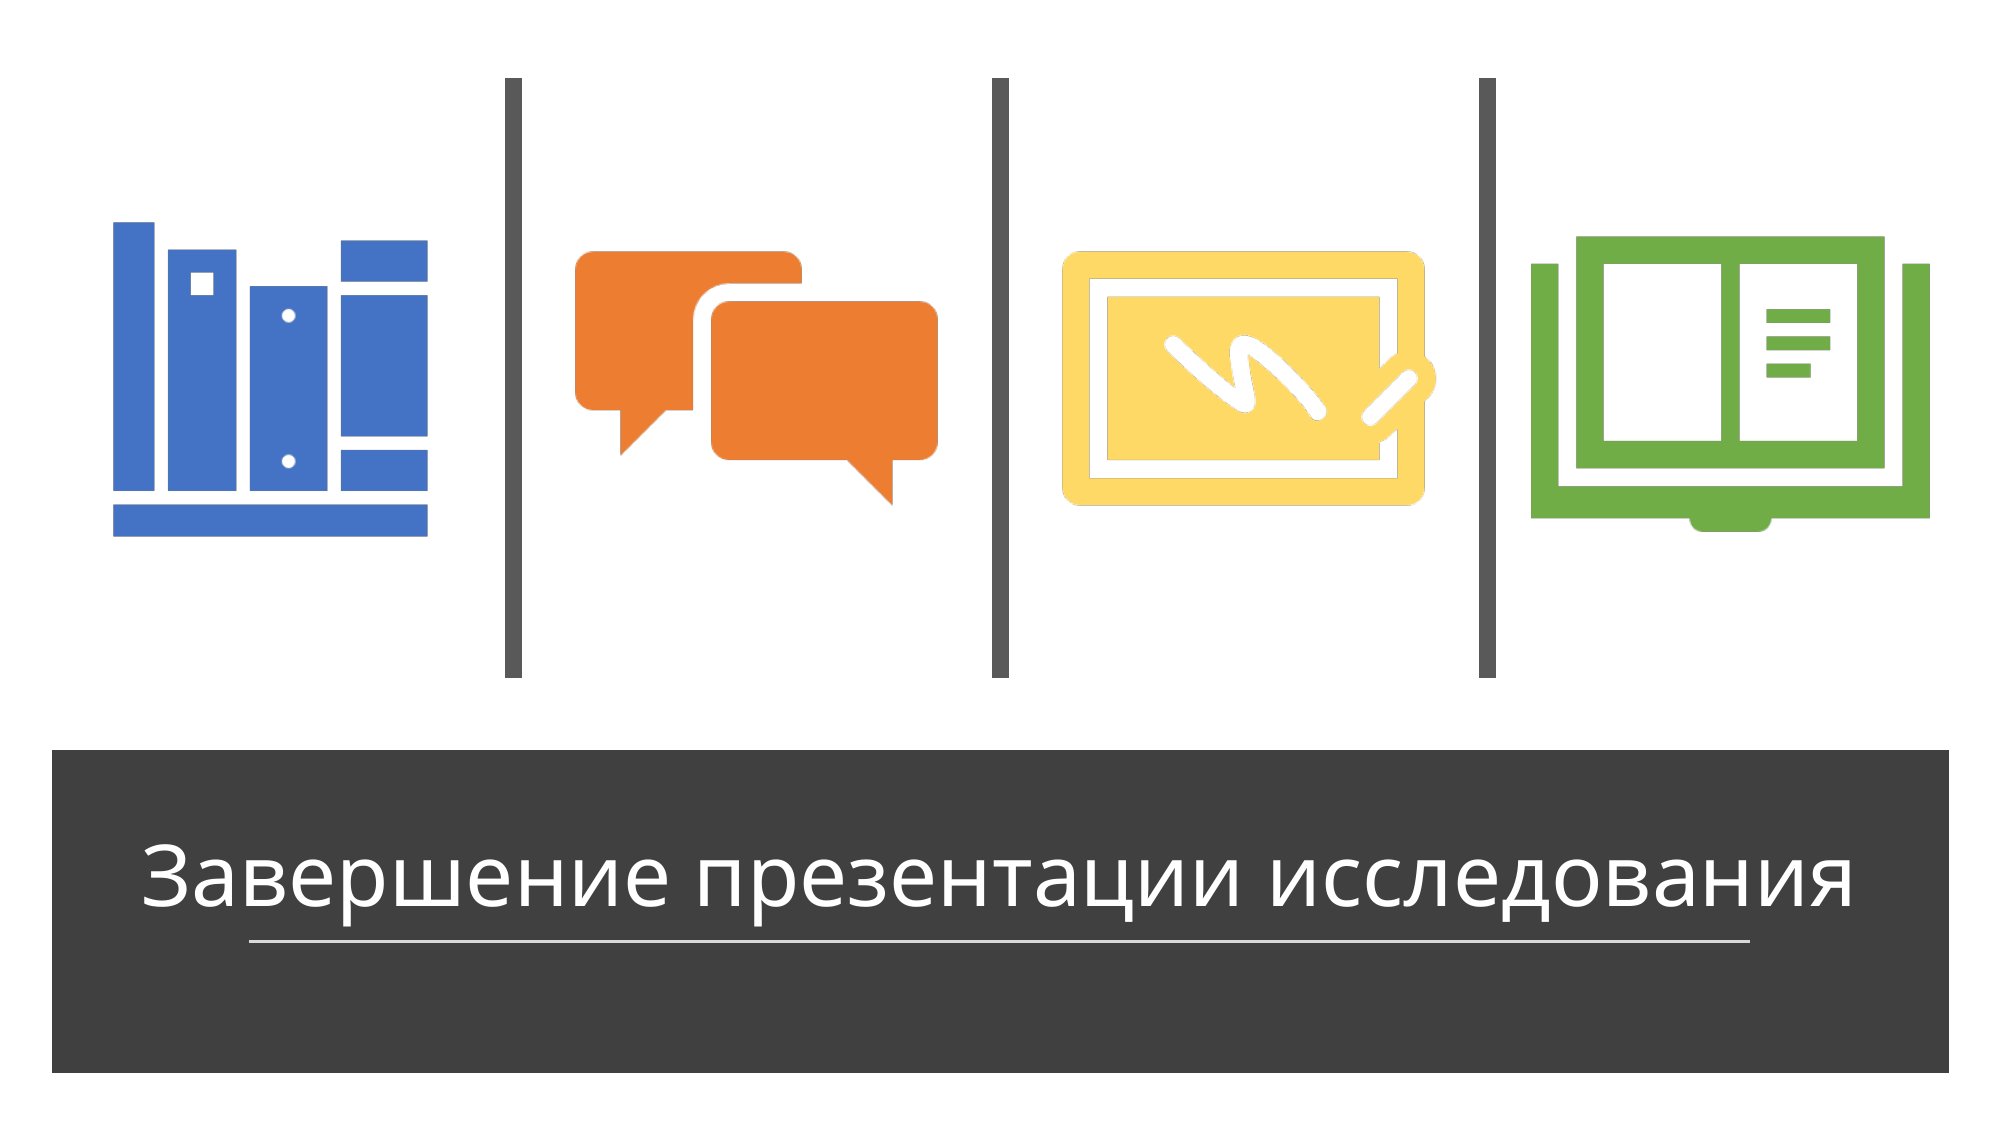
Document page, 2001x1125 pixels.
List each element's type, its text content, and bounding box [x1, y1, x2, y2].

text_box [61, 759, 1939, 1064]
picture [1513, 164, 1948, 600]
picture [52, 161, 489, 598]
picture [1026, 161, 1461, 596]
picture [539, 161, 974, 596]
title Завершение презентации исследования [86, 780, 1914, 933]
